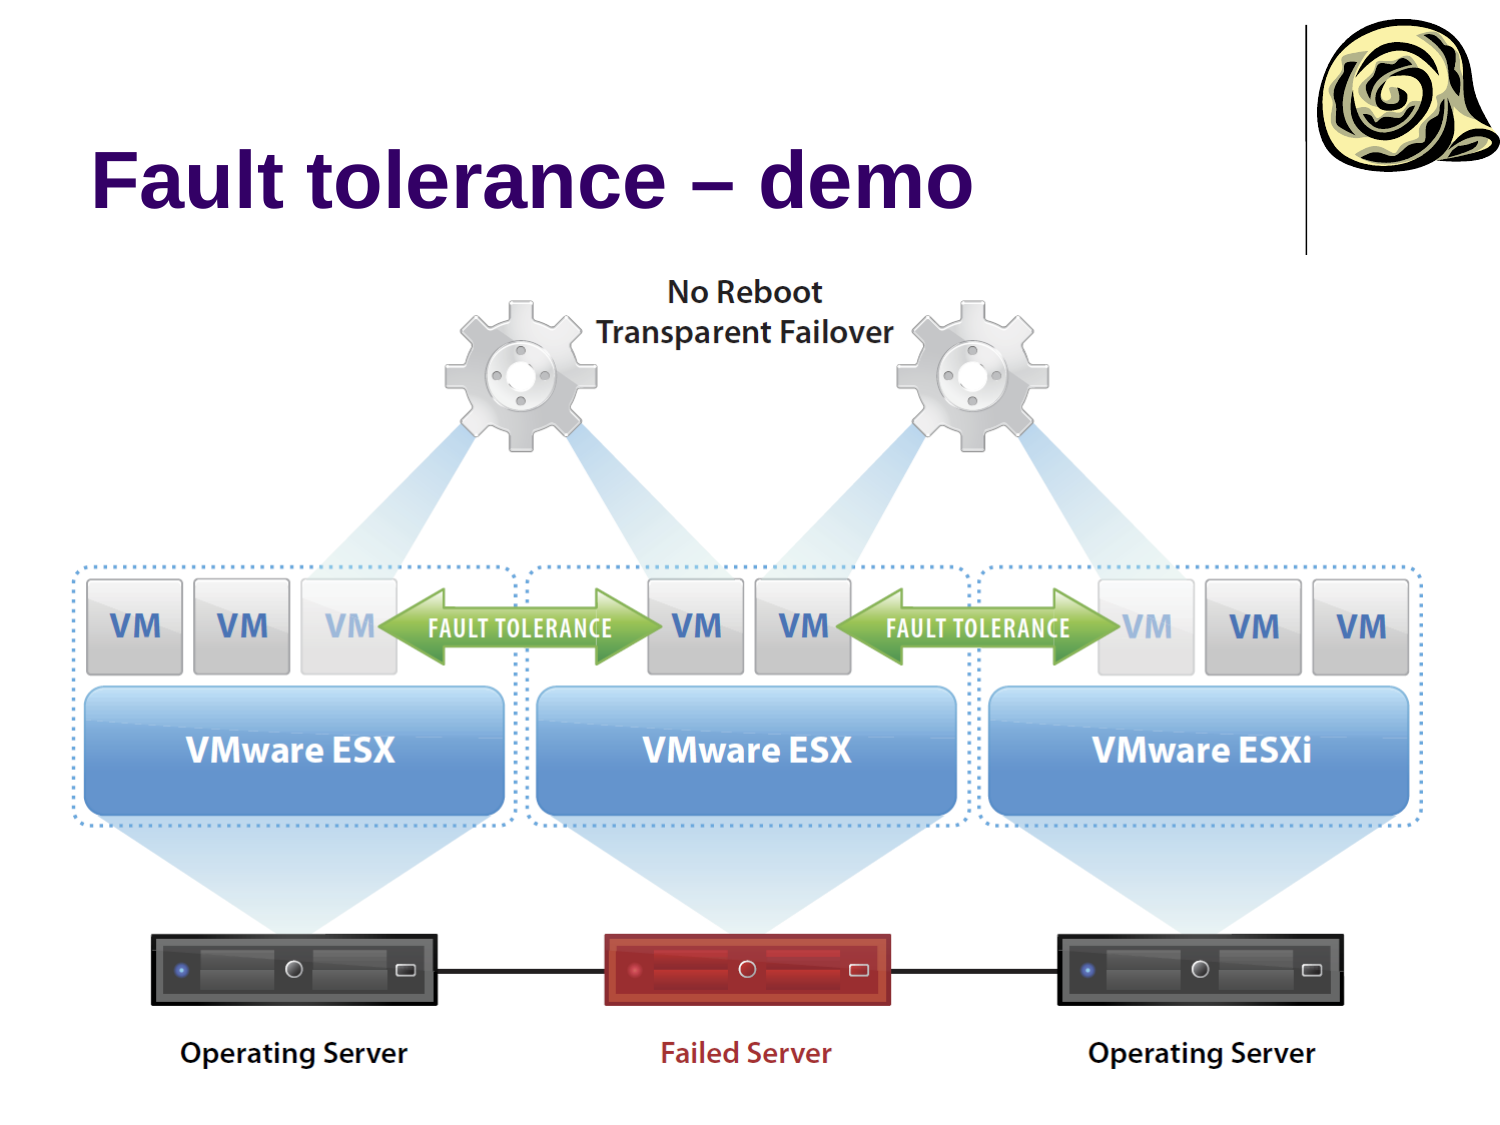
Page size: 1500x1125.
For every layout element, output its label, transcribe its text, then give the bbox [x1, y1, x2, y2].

picture [41, 255, 1453, 1095]
title Fault tolerance – demo [74, 19, 1313, 233]
